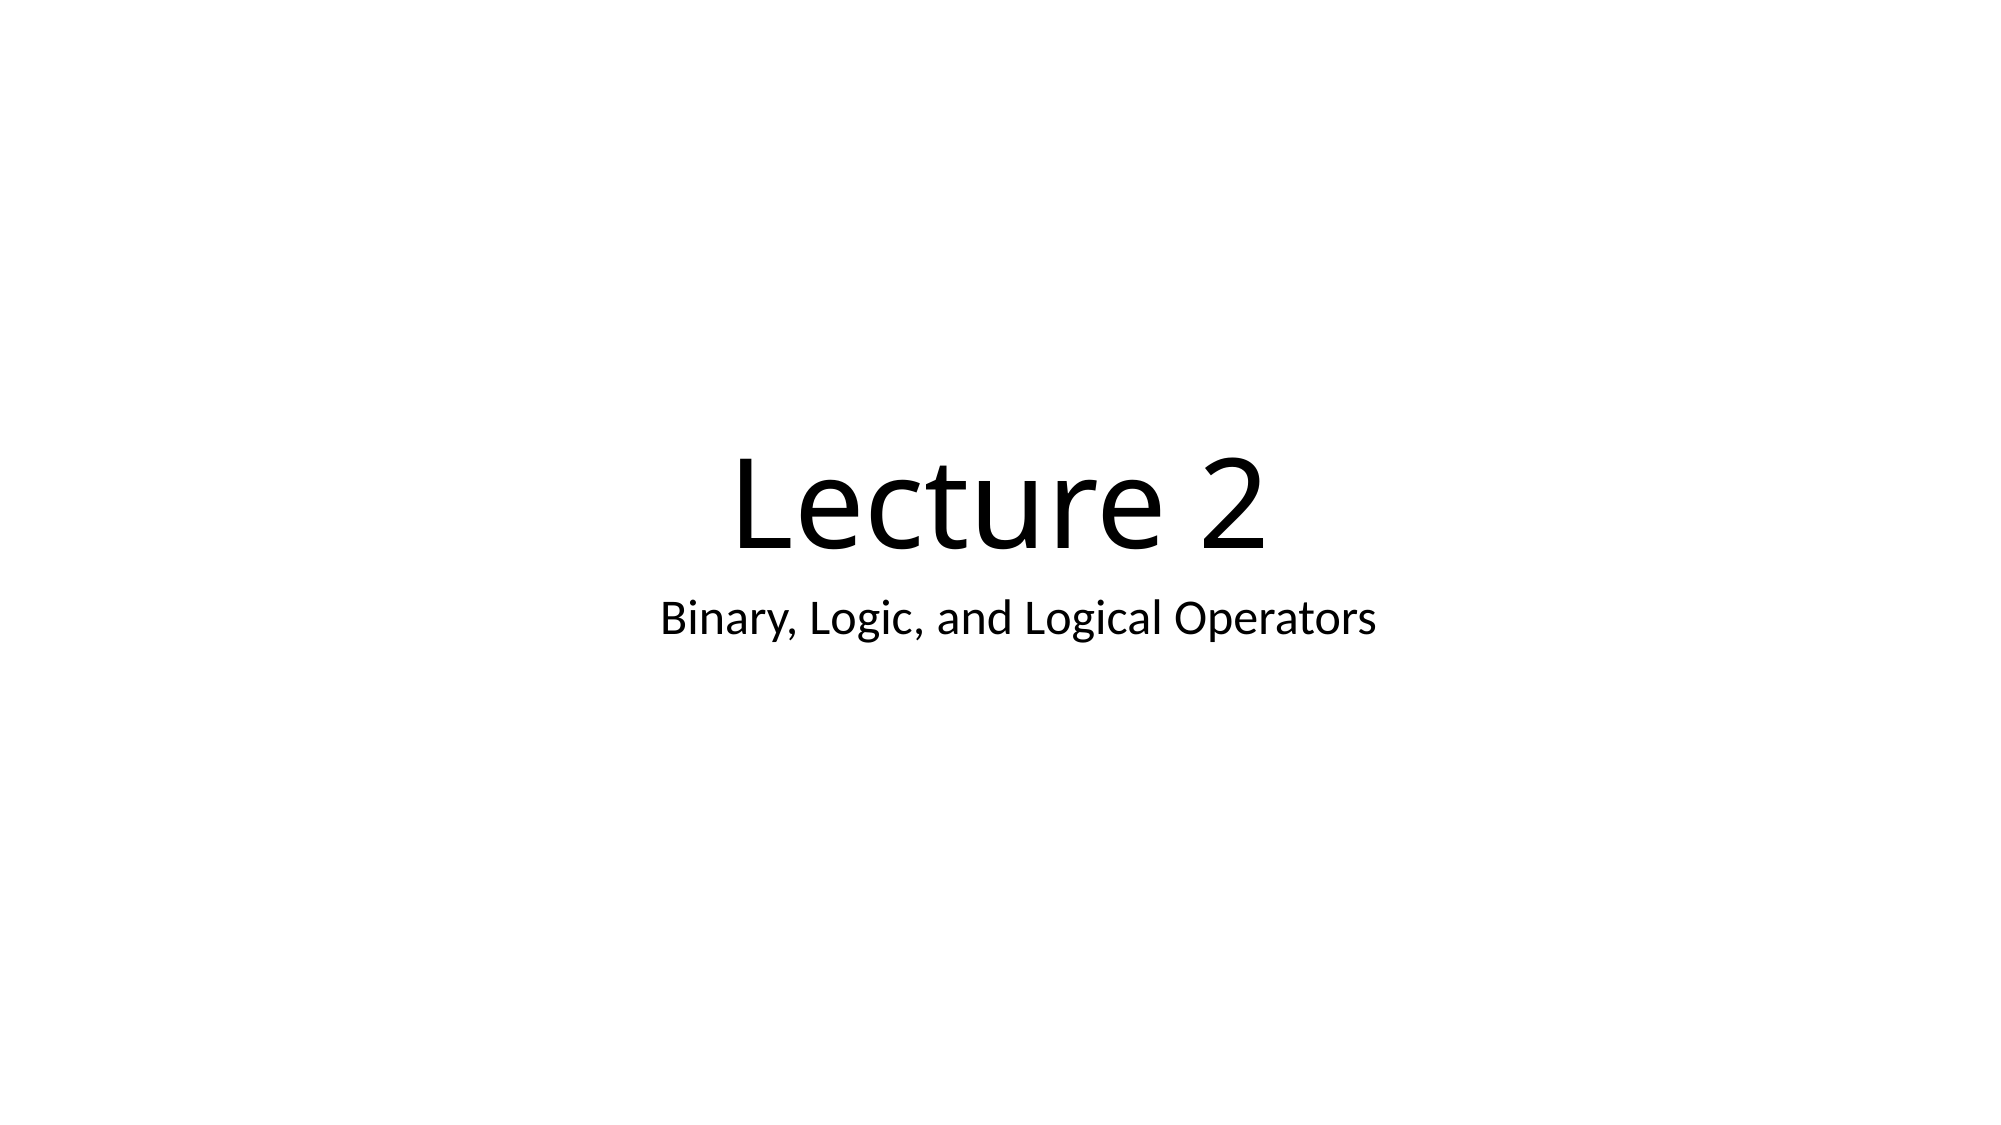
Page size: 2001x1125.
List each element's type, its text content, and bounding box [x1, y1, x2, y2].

subtitle Binary, Logic, and Logical Operators [249, 590, 1750, 863]
title Lecture 2 [249, 184, 1750, 576]
